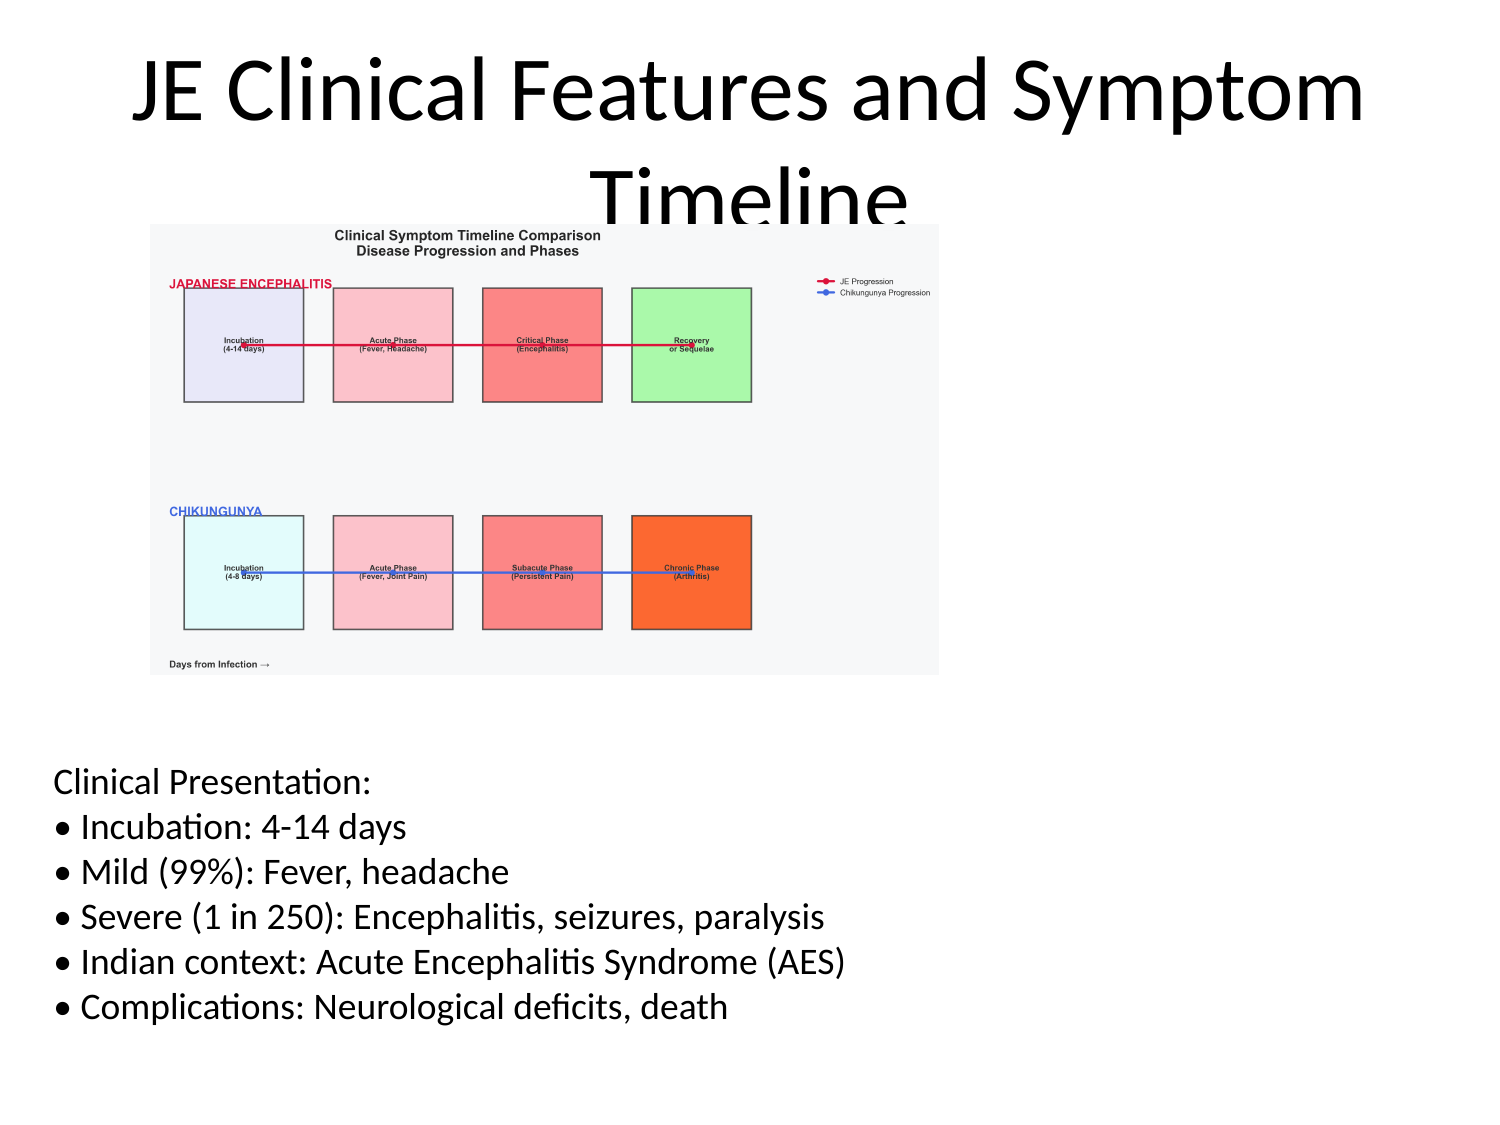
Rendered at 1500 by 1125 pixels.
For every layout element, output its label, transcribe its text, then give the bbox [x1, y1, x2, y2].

text_box Clinical Presentation: • Incubation: 4-14 days • Mild (99%): Fever, headache • Severe (1 in 250): Encephalitis, seizures, paralysis • Indian context: Acute Encephalitis Syndrome (AES) • Complications: Neurological deficits, death [38, 749, 862, 1035]
title JE Clinical Features and Symptom Timeline [75, 45, 1425, 233]
picture [149, 224, 939, 676]
